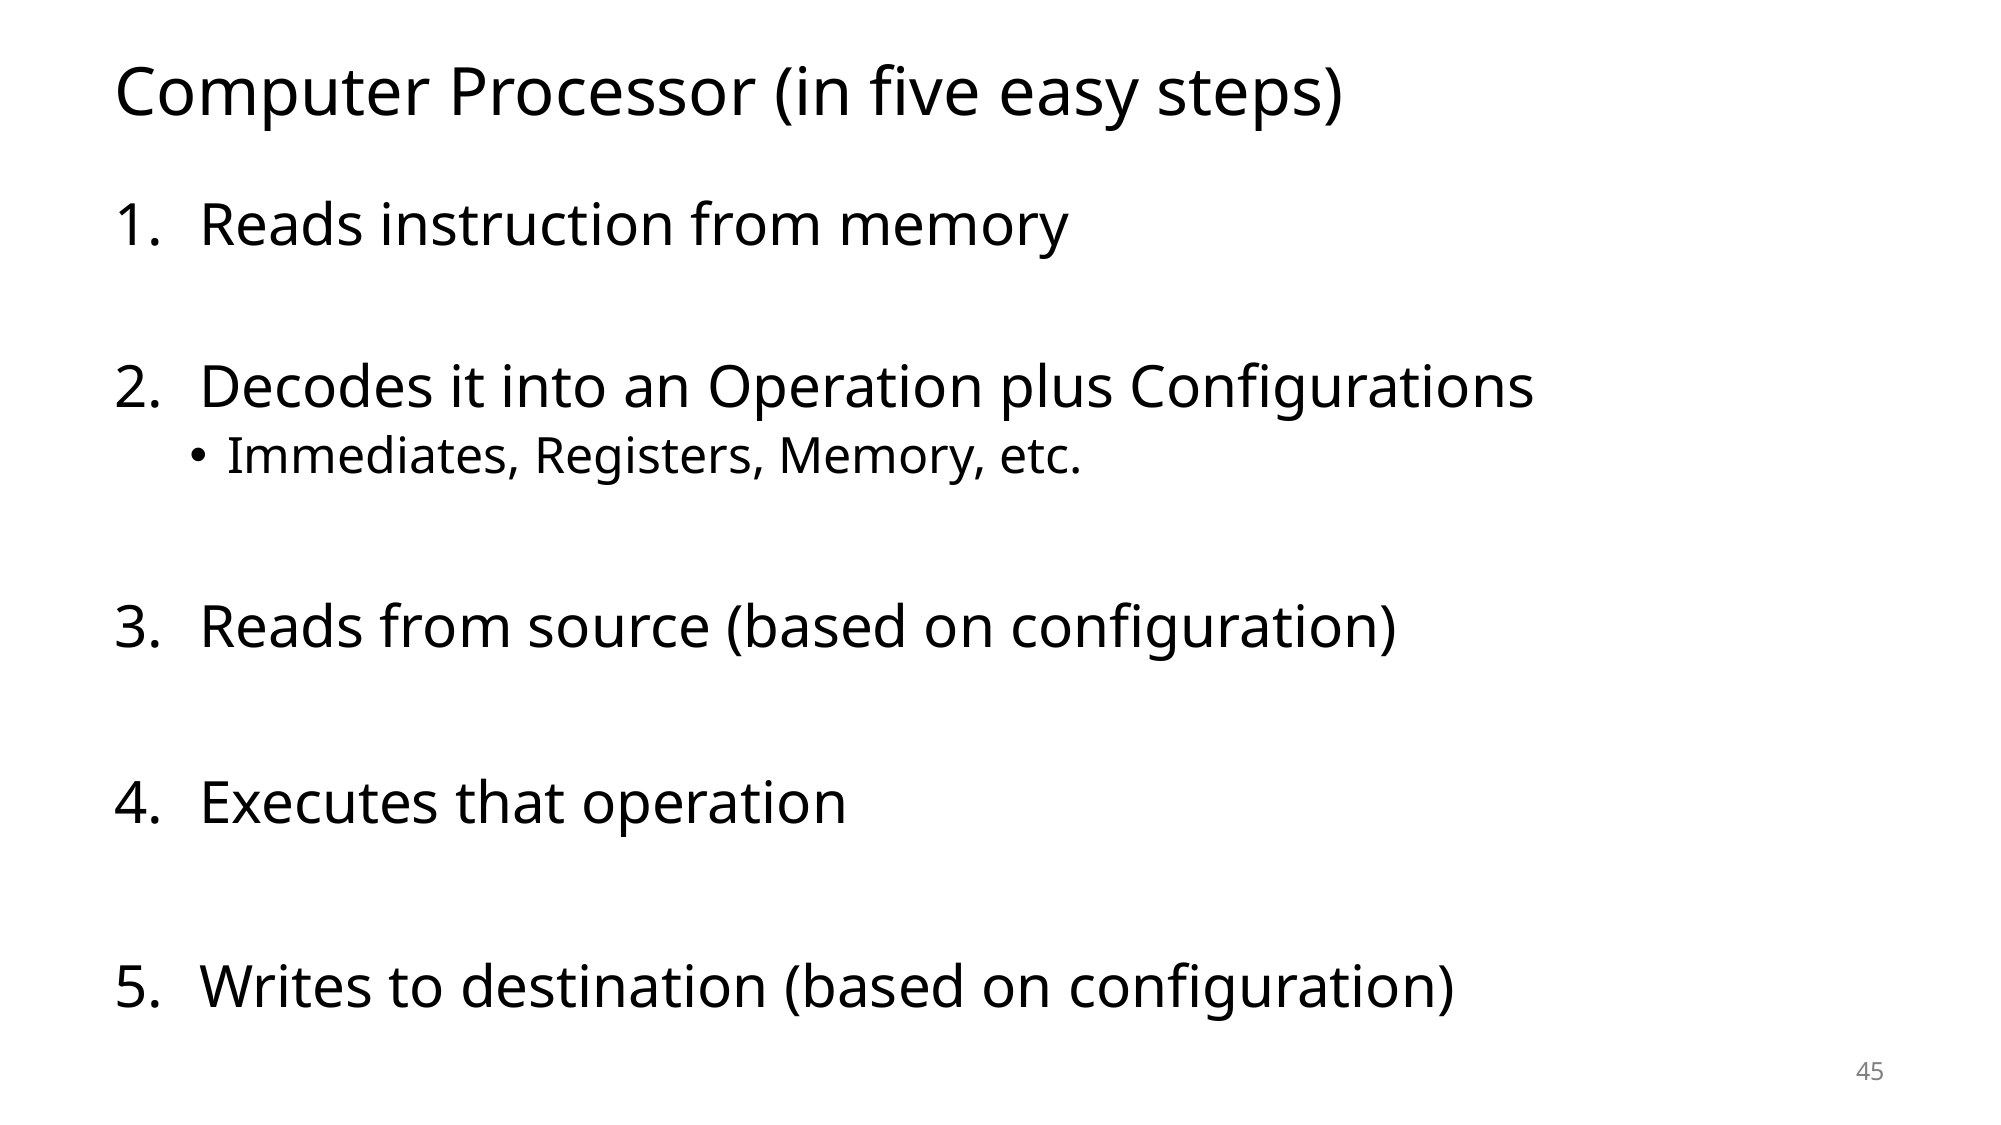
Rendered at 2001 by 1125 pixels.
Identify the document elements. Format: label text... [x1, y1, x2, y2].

title Computer Processor (in five easy steps) [99, 37, 1900, 150]
slide_number 45 [1749, 1042, 1900, 1103]
list Reads instruction from memory Decodes it into an Operation plus Configurations Immediates, Registers, Memory, etc. Reads from source (based on configuration) Executes that operation Writes to destination (based on configuration) [99, 187, 1900, 1013]
